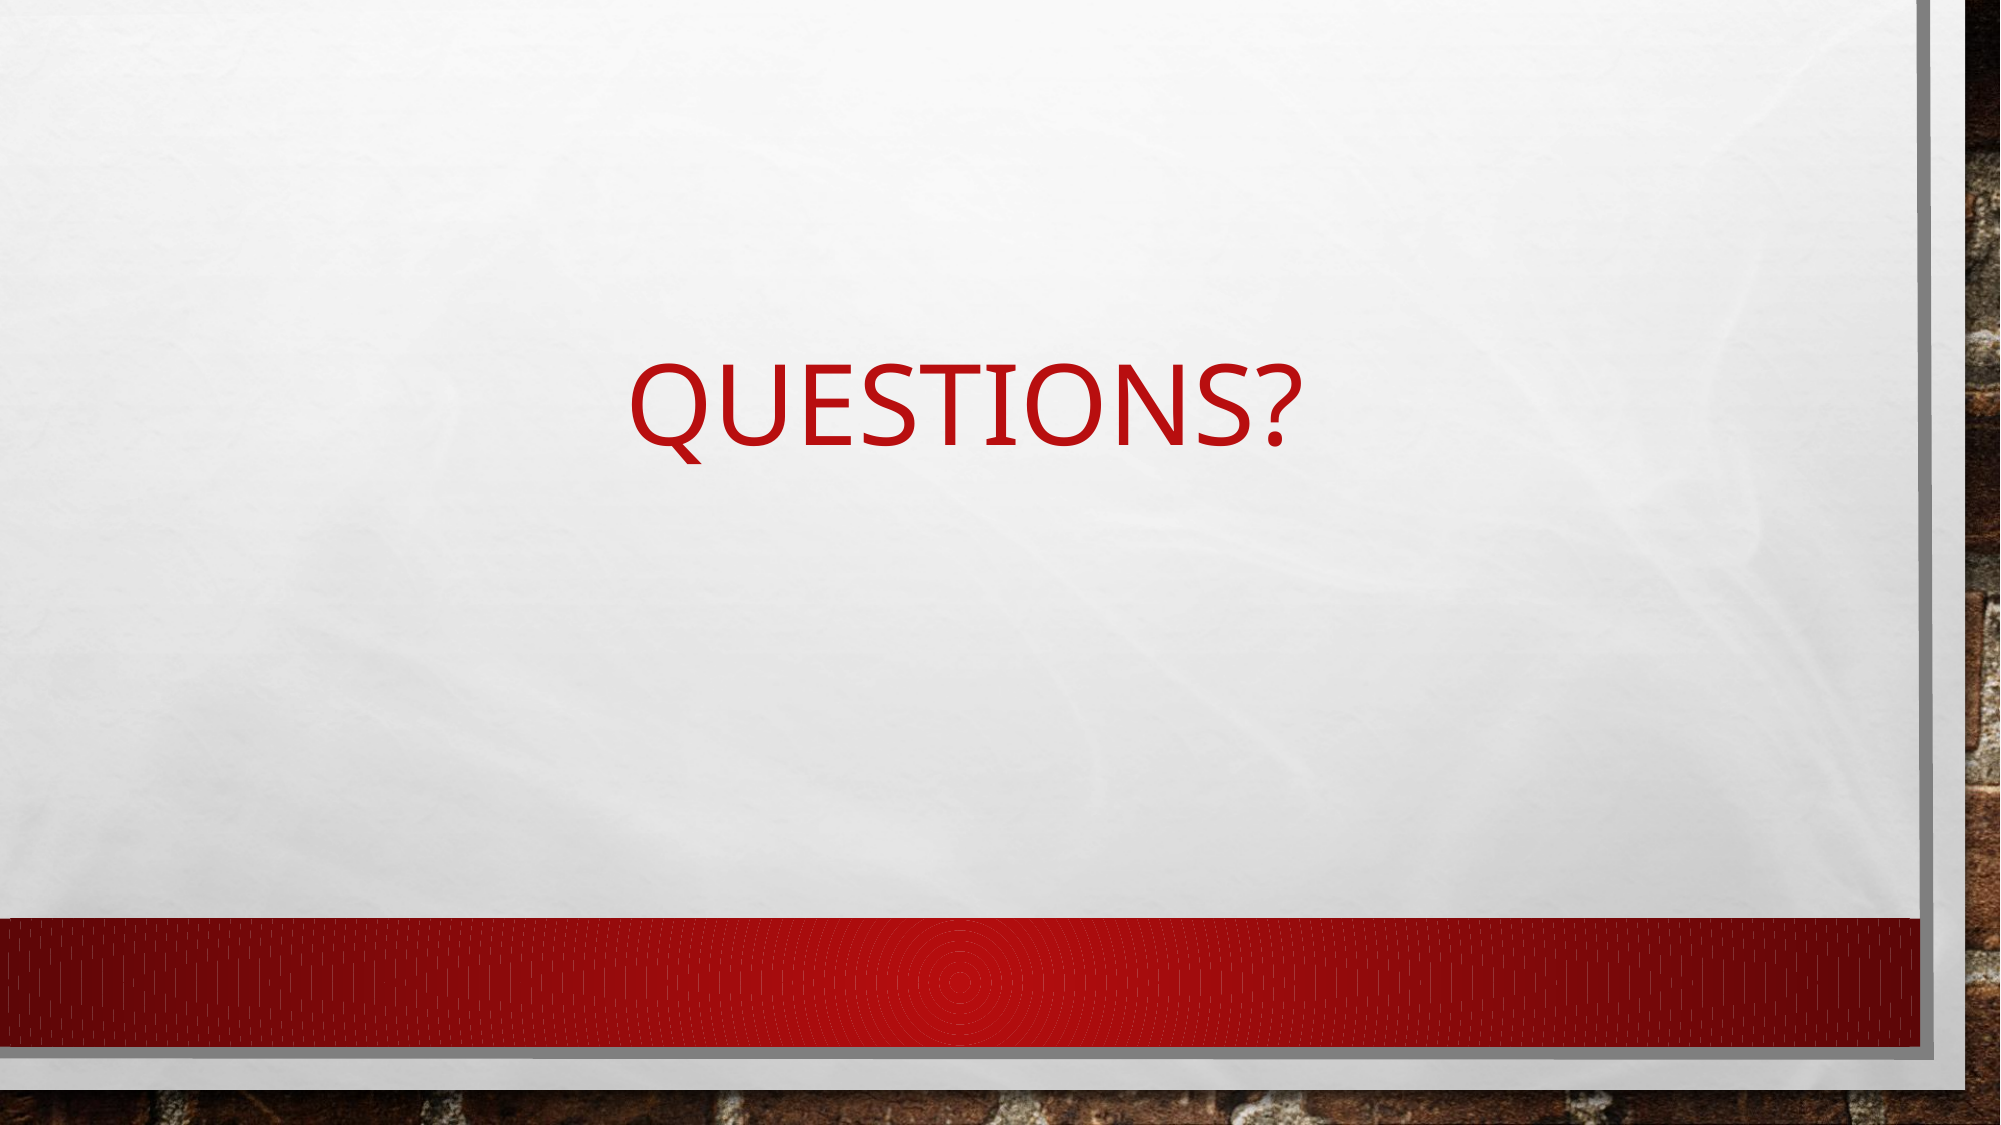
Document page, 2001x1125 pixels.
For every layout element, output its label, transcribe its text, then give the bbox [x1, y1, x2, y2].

title QUESTIONS? [112, 314, 1818, 504]
picture [0, 0, 1919, 918]
picture [0, 0, 2001, 1125]
